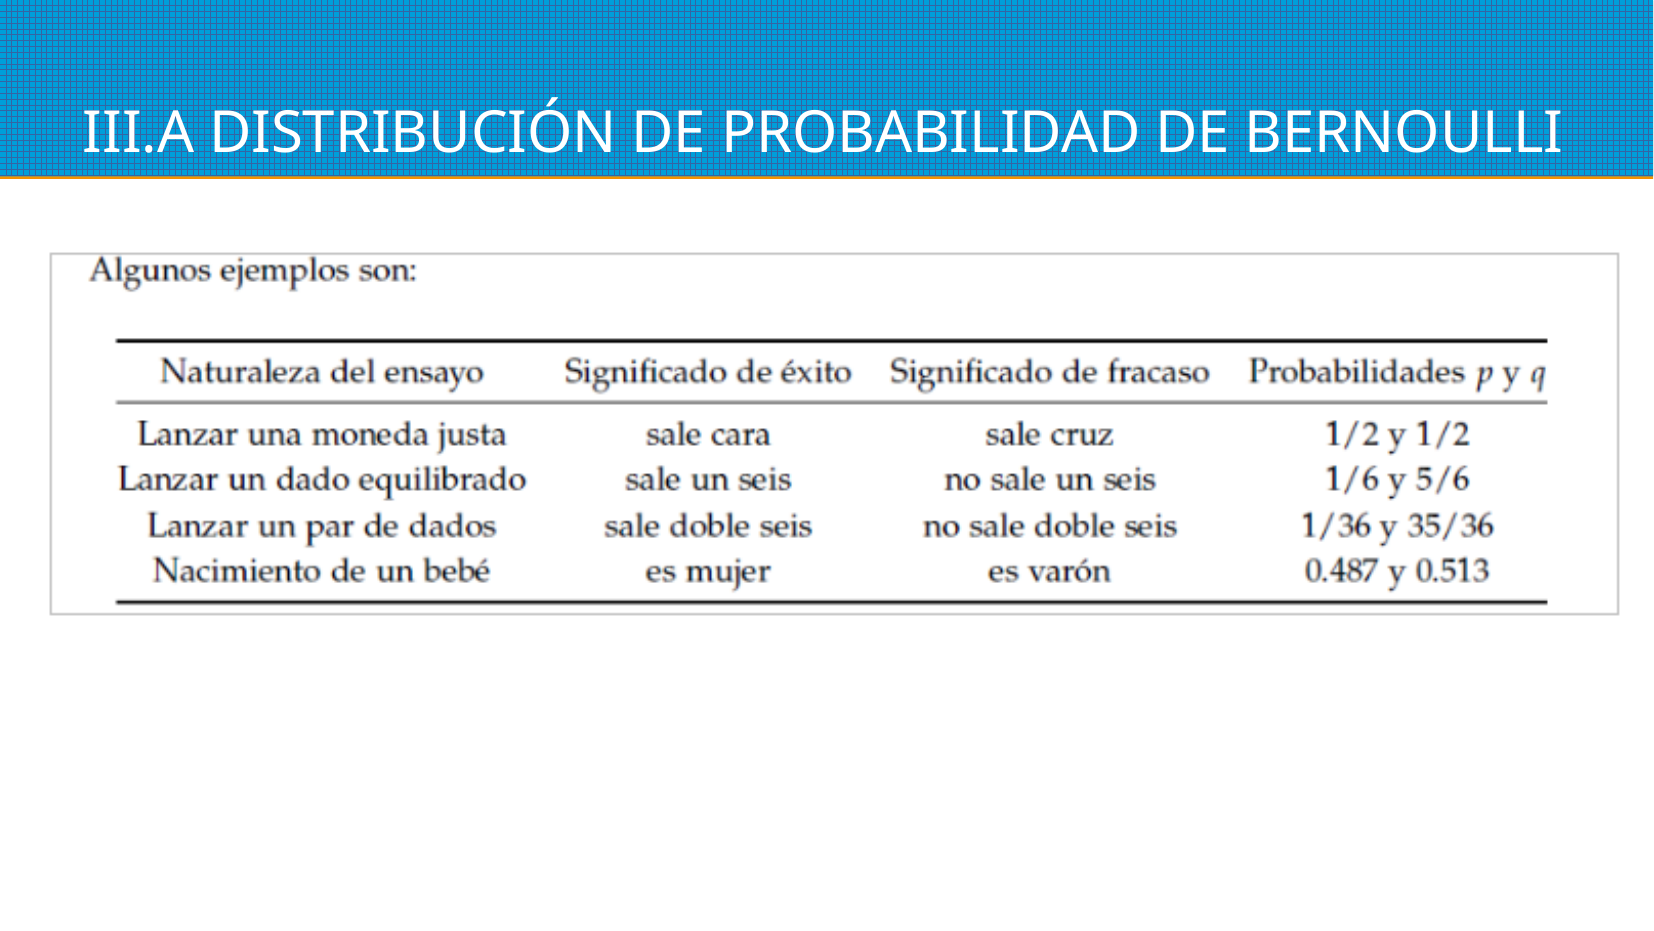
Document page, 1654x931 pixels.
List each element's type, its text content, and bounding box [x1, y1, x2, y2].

picture [0, 179, 1654, 931]
text_box III.A DISTRIBUCIÓN DE PROBABILIDAD DE BERNOULLI [82, 14, 1571, 170]
